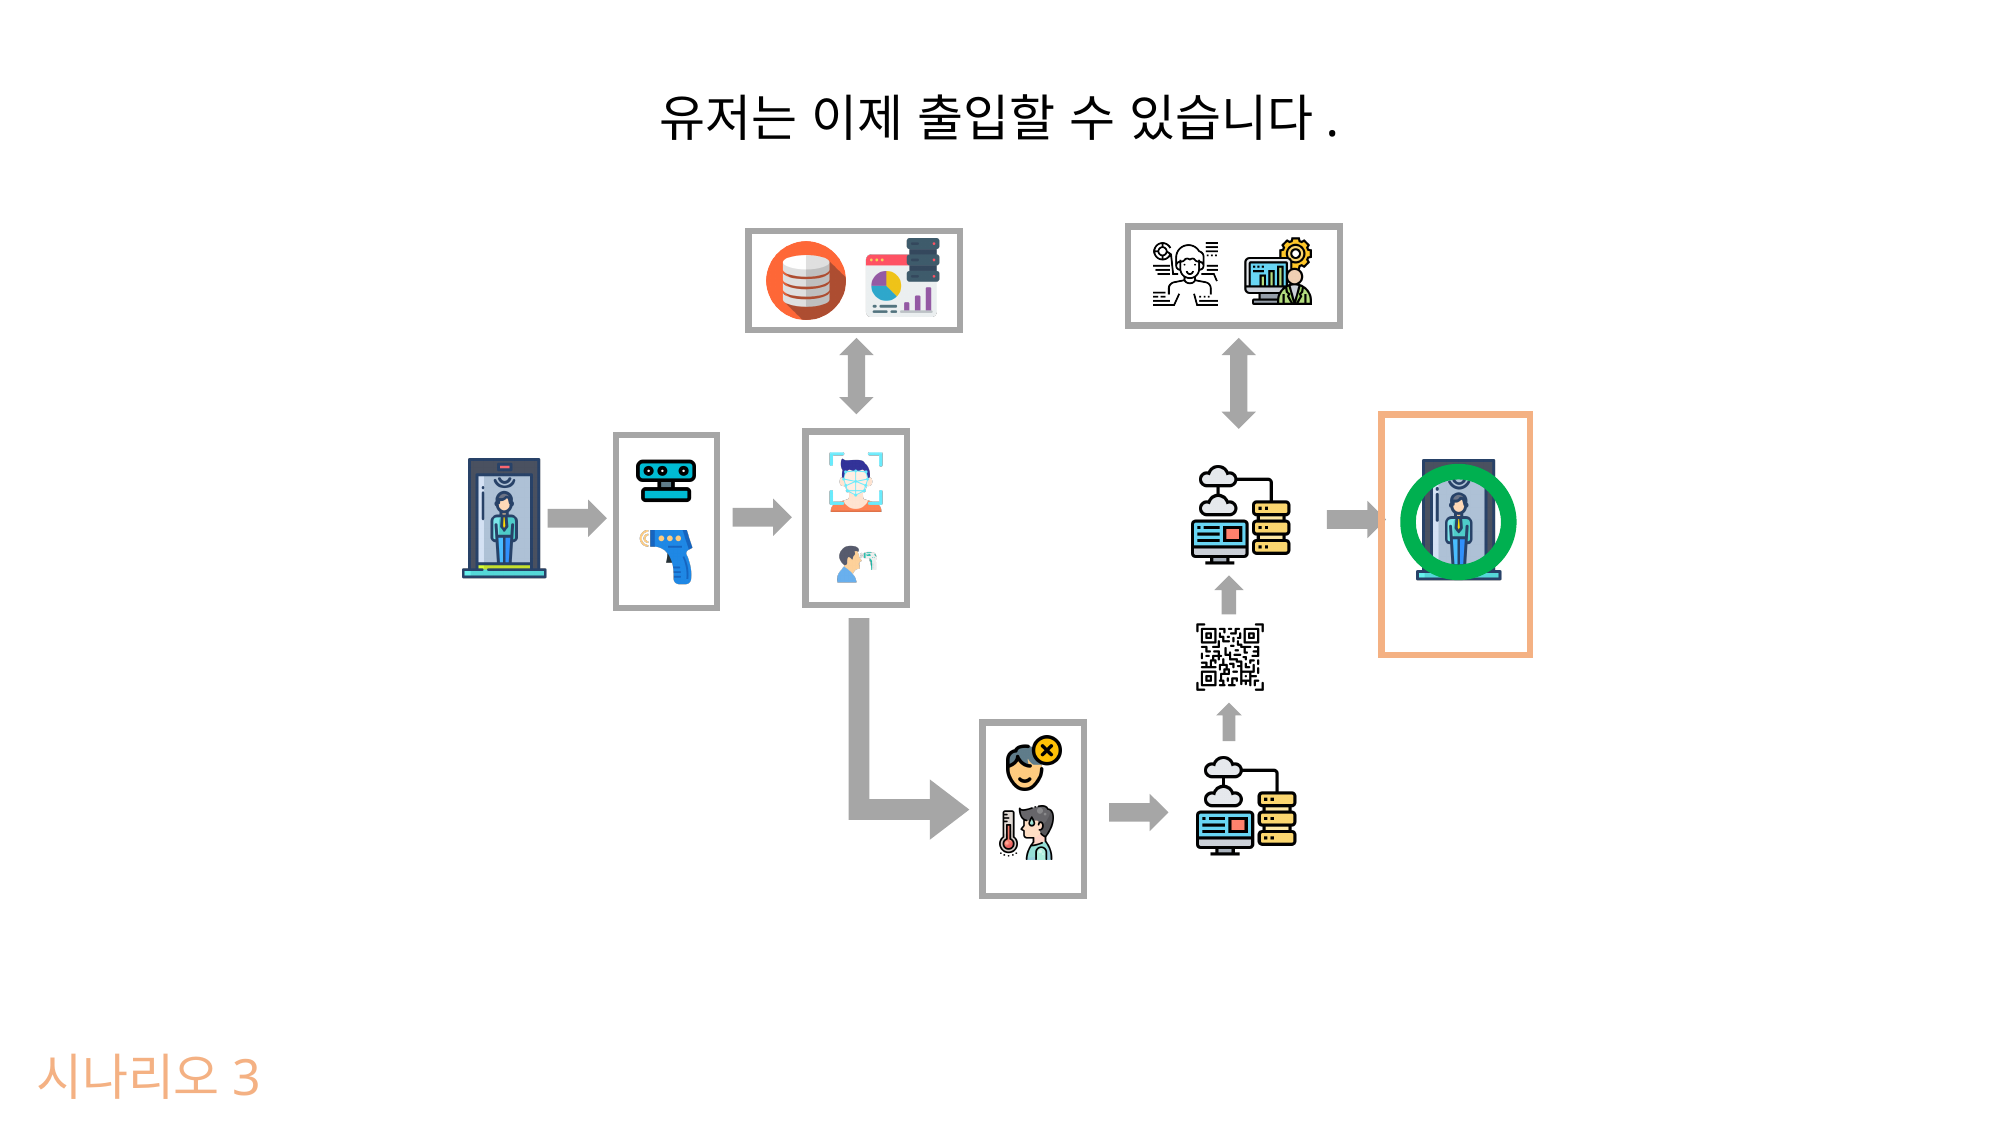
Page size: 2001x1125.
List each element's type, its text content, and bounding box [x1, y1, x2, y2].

text_box [1520, 413, 1531, 656]
text_box 유저는 이제 출입할 수 있습니다. [0, 0, 2000, 232]
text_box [443, 226, 1520, 897]
text_box 시나리오3 [0, 1026, 297, 1125]
